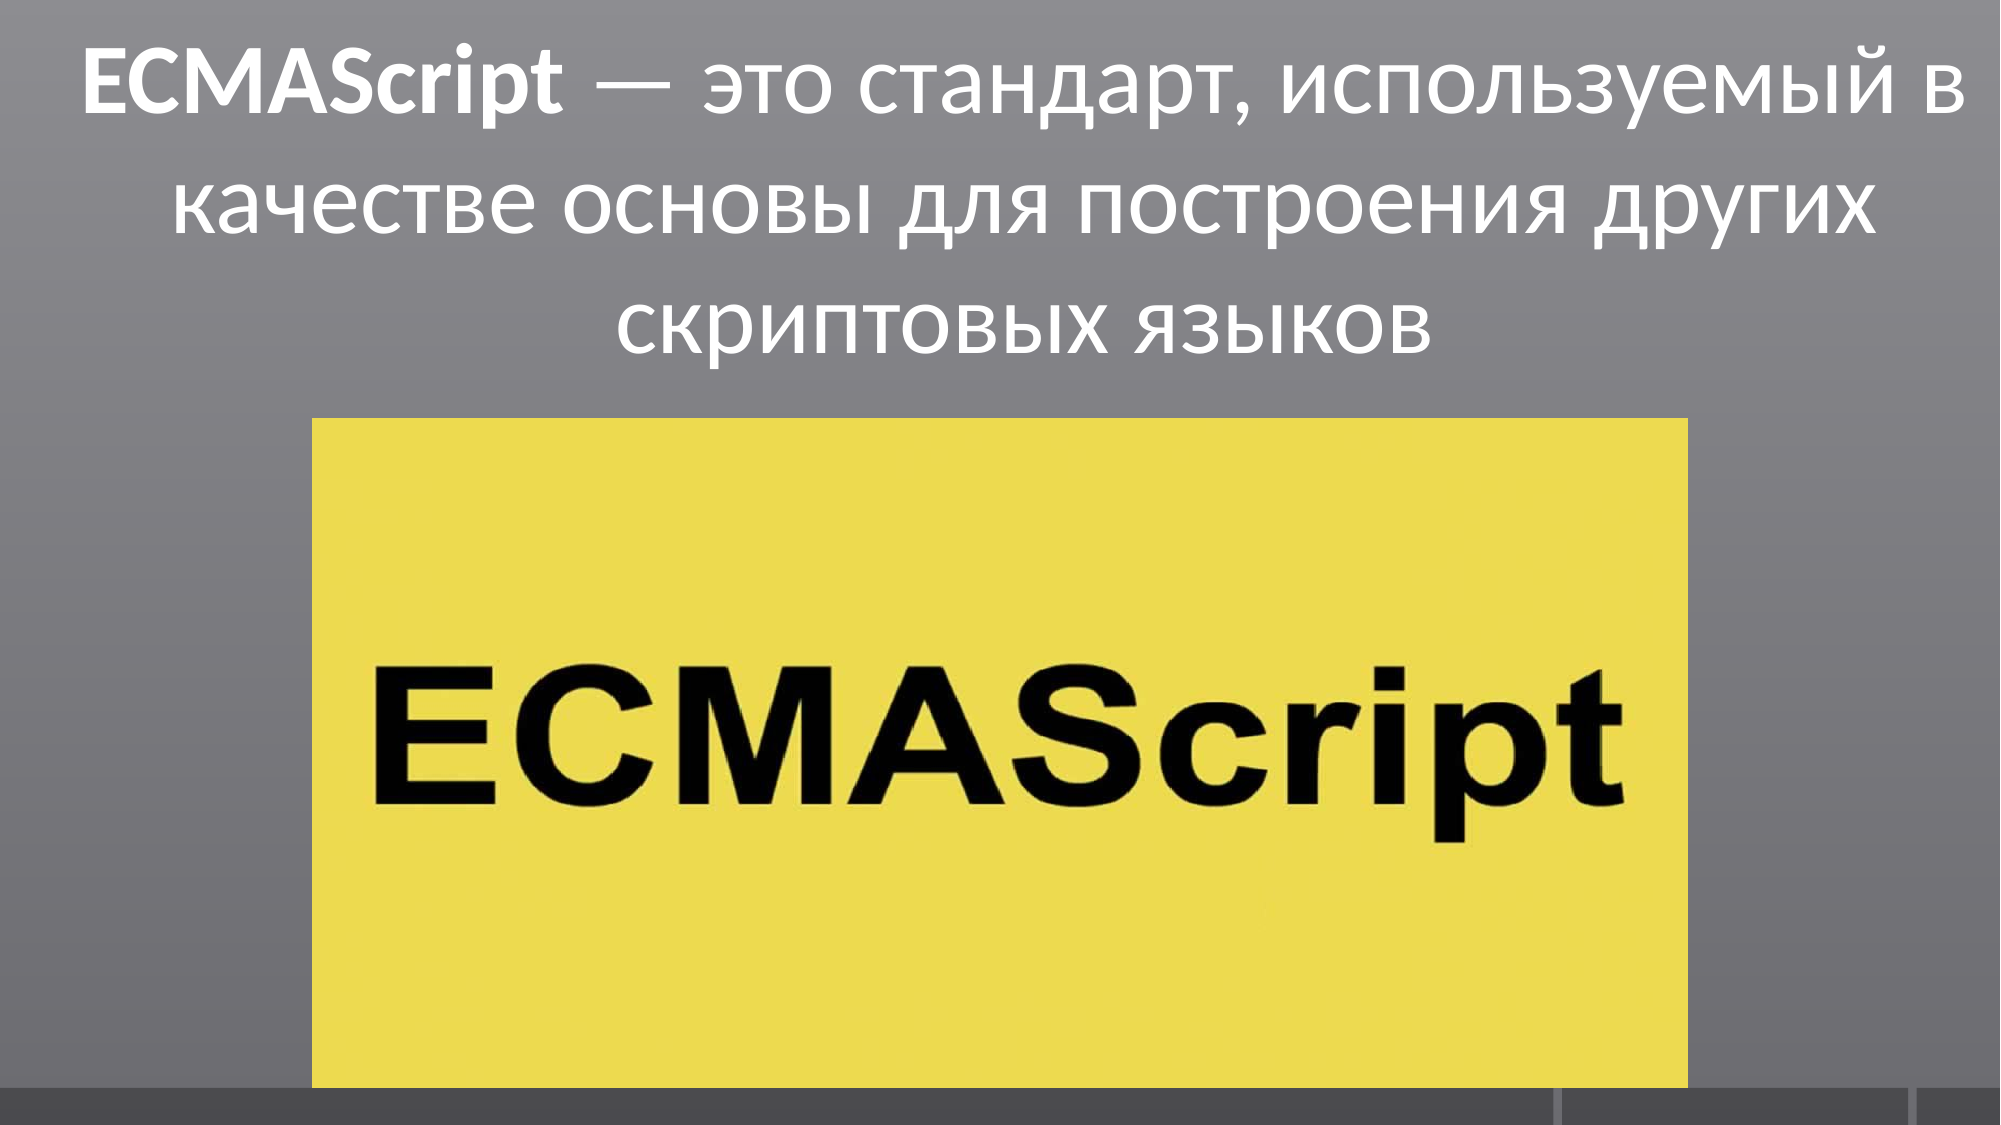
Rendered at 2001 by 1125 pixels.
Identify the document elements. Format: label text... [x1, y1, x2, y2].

text_box ECMAScript — это стандарт, используемый в качестве основы для построения других скриптовых языков [24, 5, 2000, 381]
picture [312, 418, 1688, 1088]
